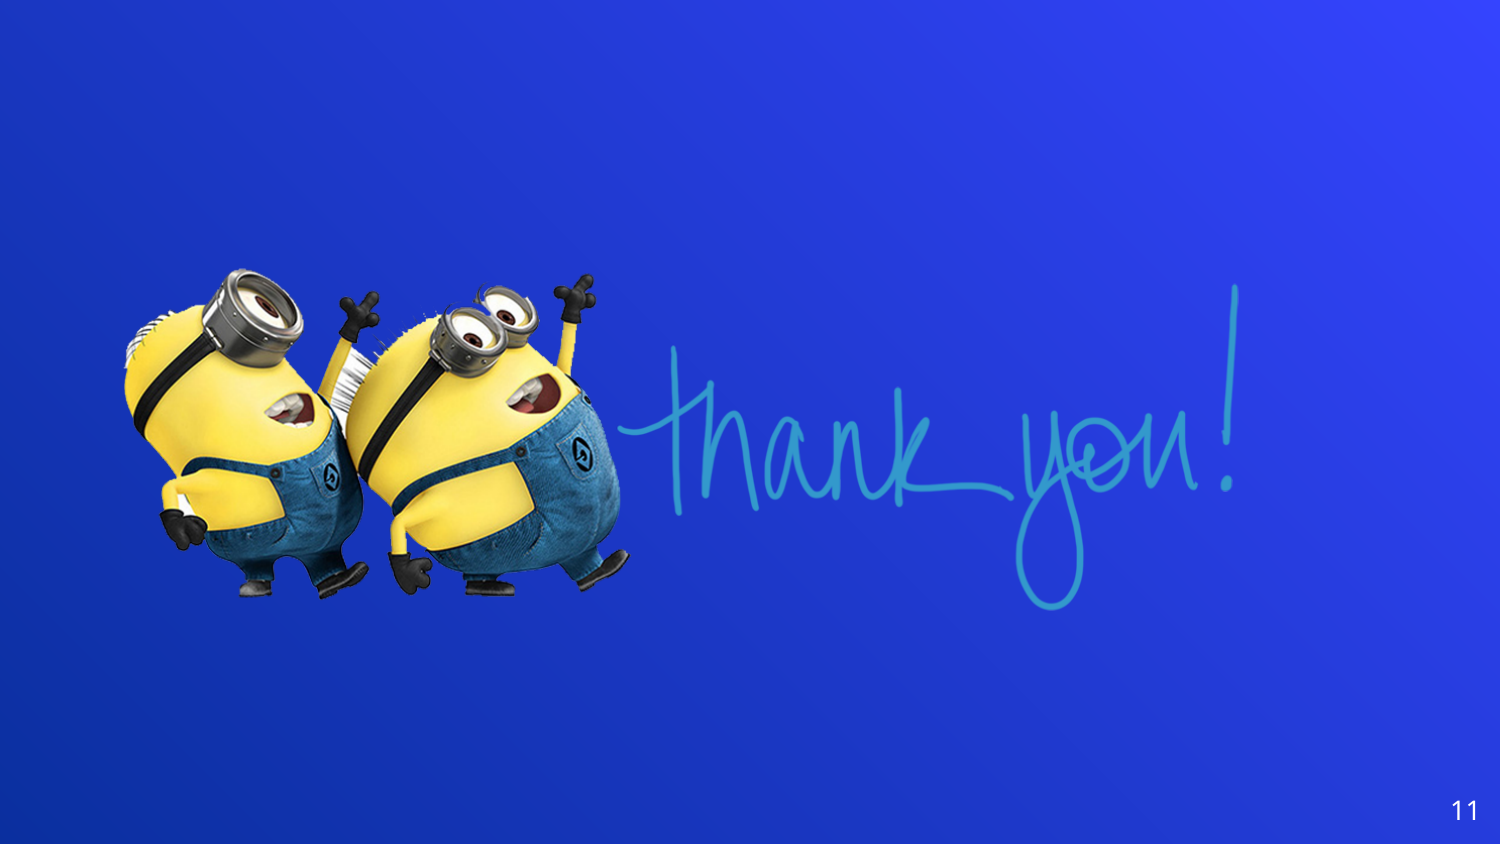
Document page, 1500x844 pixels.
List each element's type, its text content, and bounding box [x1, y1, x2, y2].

picture [101, 119, 1293, 747]
slide_number 11 [1391, 779, 1482, 844]
